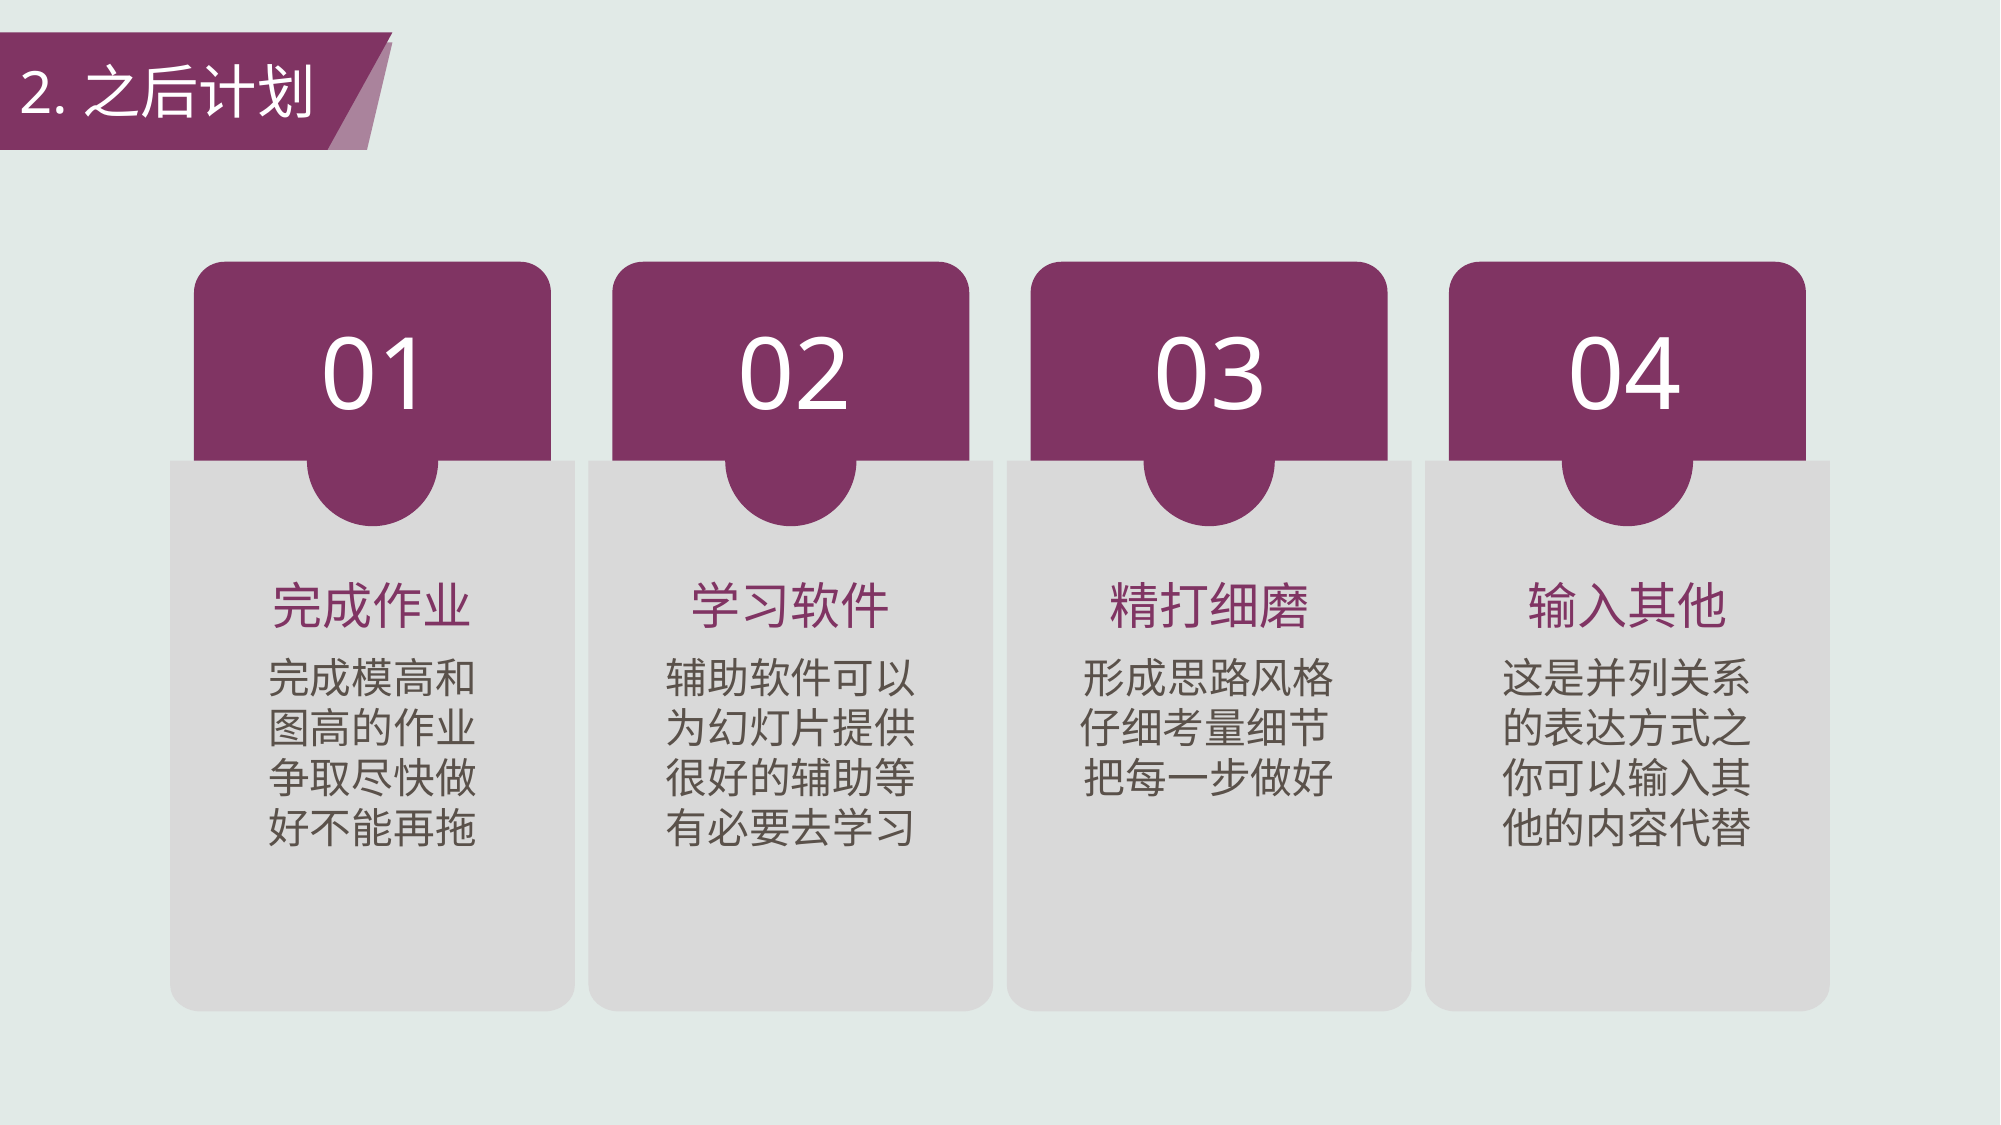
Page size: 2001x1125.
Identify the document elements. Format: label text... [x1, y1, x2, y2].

text_box 02 [696, 301, 893, 437]
text_box 这是并列关系 的表达方式之 你可以输入其 他的内容代替 [1480, 644, 1774, 860]
text_box 2.之后计划 [0, 48, 338, 133]
text_box [724, 437, 858, 528]
text_box [1029, 260, 1389, 459]
text_box 精打细磨 [1087, 566, 1331, 642]
text_box [1424, 459, 1831, 1013]
text_box [1142, 437, 1276, 528]
text_box 03 [1103, 301, 1318, 437]
text_box [0, 31, 395, 151]
text_box [1560, 437, 1695, 528]
text_box 完成作业 [251, 566, 494, 642]
text_box 学习软件 [669, 566, 913, 642]
text_box [305, 437, 440, 528]
text_box 形成思路风格 仔细考量细节 把每一步做好 [1057, 644, 1362, 810]
text_box [329, 41, 394, 151]
text_box [587, 459, 995, 1013]
text_box 输入其他 [1505, 566, 1749, 642]
text_box [192, 260, 552, 459]
text_box 04 [1528, 301, 1721, 437]
text_box [169, 459, 576, 1013]
text_box 完成模高和 图高的作业 争取尽快做 好不能再拖 [249, 644, 496, 860]
text_box [1005, 459, 1413, 1013]
text_box 辅助软件可以 为幻灯片提供 很好的辅助等 有必要去学习 [646, 644, 936, 860]
text_box 01 [285, 301, 469, 437]
text_box [1447, 260, 1807, 459]
text_box [611, 260, 971, 459]
